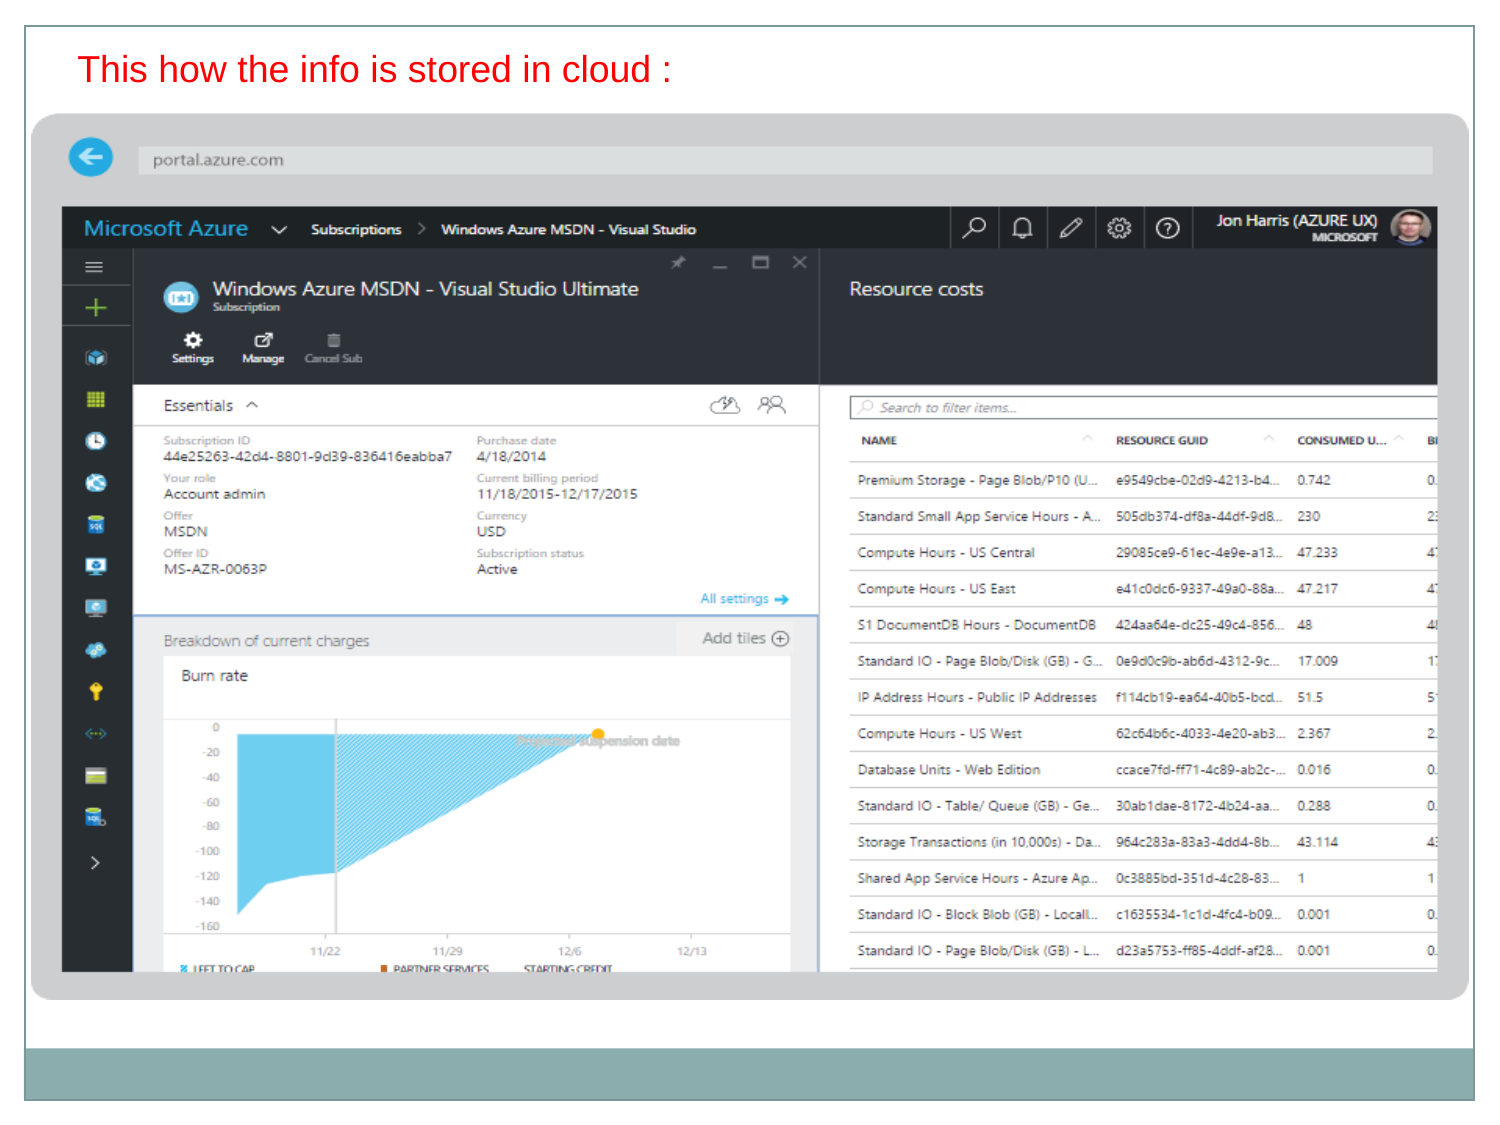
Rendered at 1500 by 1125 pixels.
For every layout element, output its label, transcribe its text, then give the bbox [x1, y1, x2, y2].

text_box This how the info is stored in cloud : [62, 37, 1000, 98]
picture [30, 112, 1469, 1001]
